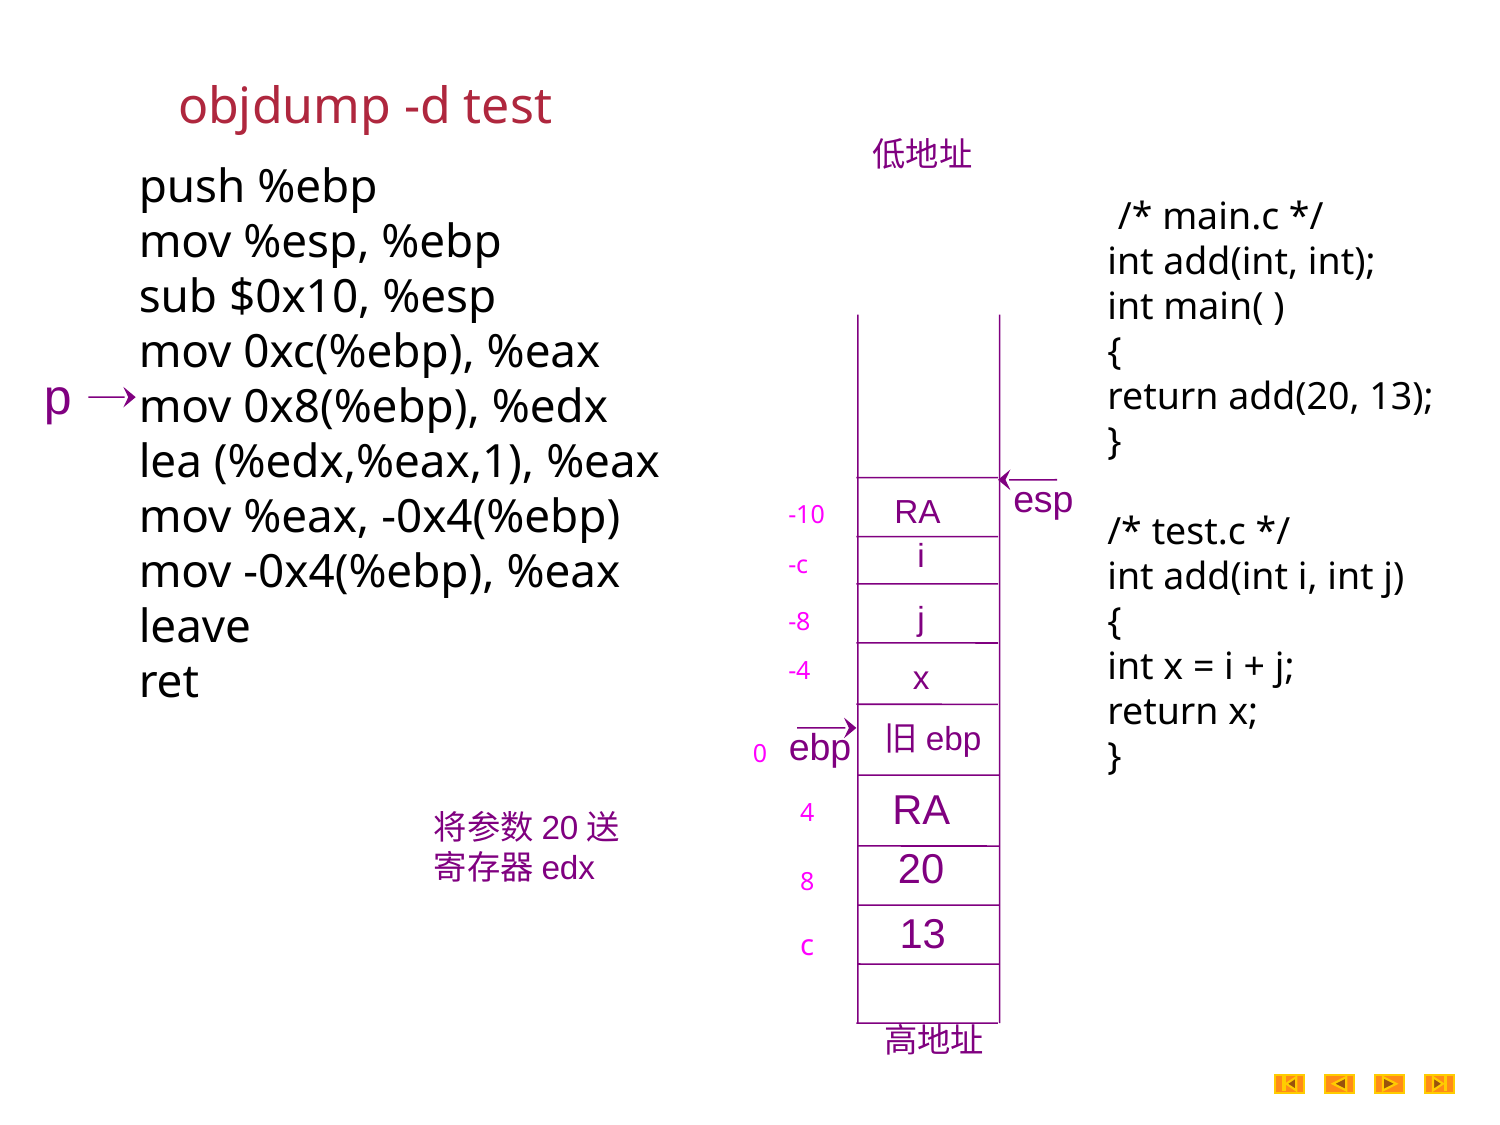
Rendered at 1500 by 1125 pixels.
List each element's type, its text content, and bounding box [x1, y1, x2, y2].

text_box c [785, 918, 880, 969]
text_box i [856, 538, 987, 582]
text_box x [856, 648, 987, 704]
text_box 0 [738, 729, 809, 775]
text_box ebp [774, 715, 867, 776]
text_box 高地址 [869, 1011, 1012, 1066]
text_box 20 [856, 840, 987, 899]
text_box 将参数20送寄存器edx [419, 798, 668, 894]
text_box -4 [773, 647, 868, 692]
text_box 低地址 [857, 125, 1000, 180]
text_box RA [856, 775, 987, 840]
text_box /* main.c */ int add(int, int); int main( ) { return add(20, 13); } /* test.c */ int add(int i, int j) { int x = i + j; return x; } [1092, 184, 1500, 785]
text_box [123, 386, 136, 408]
text_box RA [856, 483, 987, 538]
text_box 旧ebp [868, 709, 998, 765]
text_box 13 [857, 898, 988, 964]
text_box -10 [773, 491, 868, 537]
text_box -8 [773, 597, 868, 643]
text_box 8 [785, 857, 880, 903]
text_box [1274, 1074, 1305, 1093]
text_box [1374, 1074, 1405, 1093]
text_box j [856, 589, 987, 645]
text_box [1324, 1074, 1355, 1093]
text_box 4 [785, 788, 880, 834]
text_box esp [998, 467, 1089, 528]
text_box -c [773, 540, 868, 586]
text_box objdump -d test [163, 66, 568, 142]
text_box [1424, 1074, 1455, 1093]
text_box p [29, 357, 87, 433]
text_box push %ebp mov %esp, %ebp sub $0x10, %esp mov 0xc(%ebp), %eax mov 0x8(%ebp), %edx lea (%edx,%eax,1), %eax mov %eax, -0x4(%ebp) mov -0x4(%ebp), %eax leave ret [123, 148, 821, 714]
